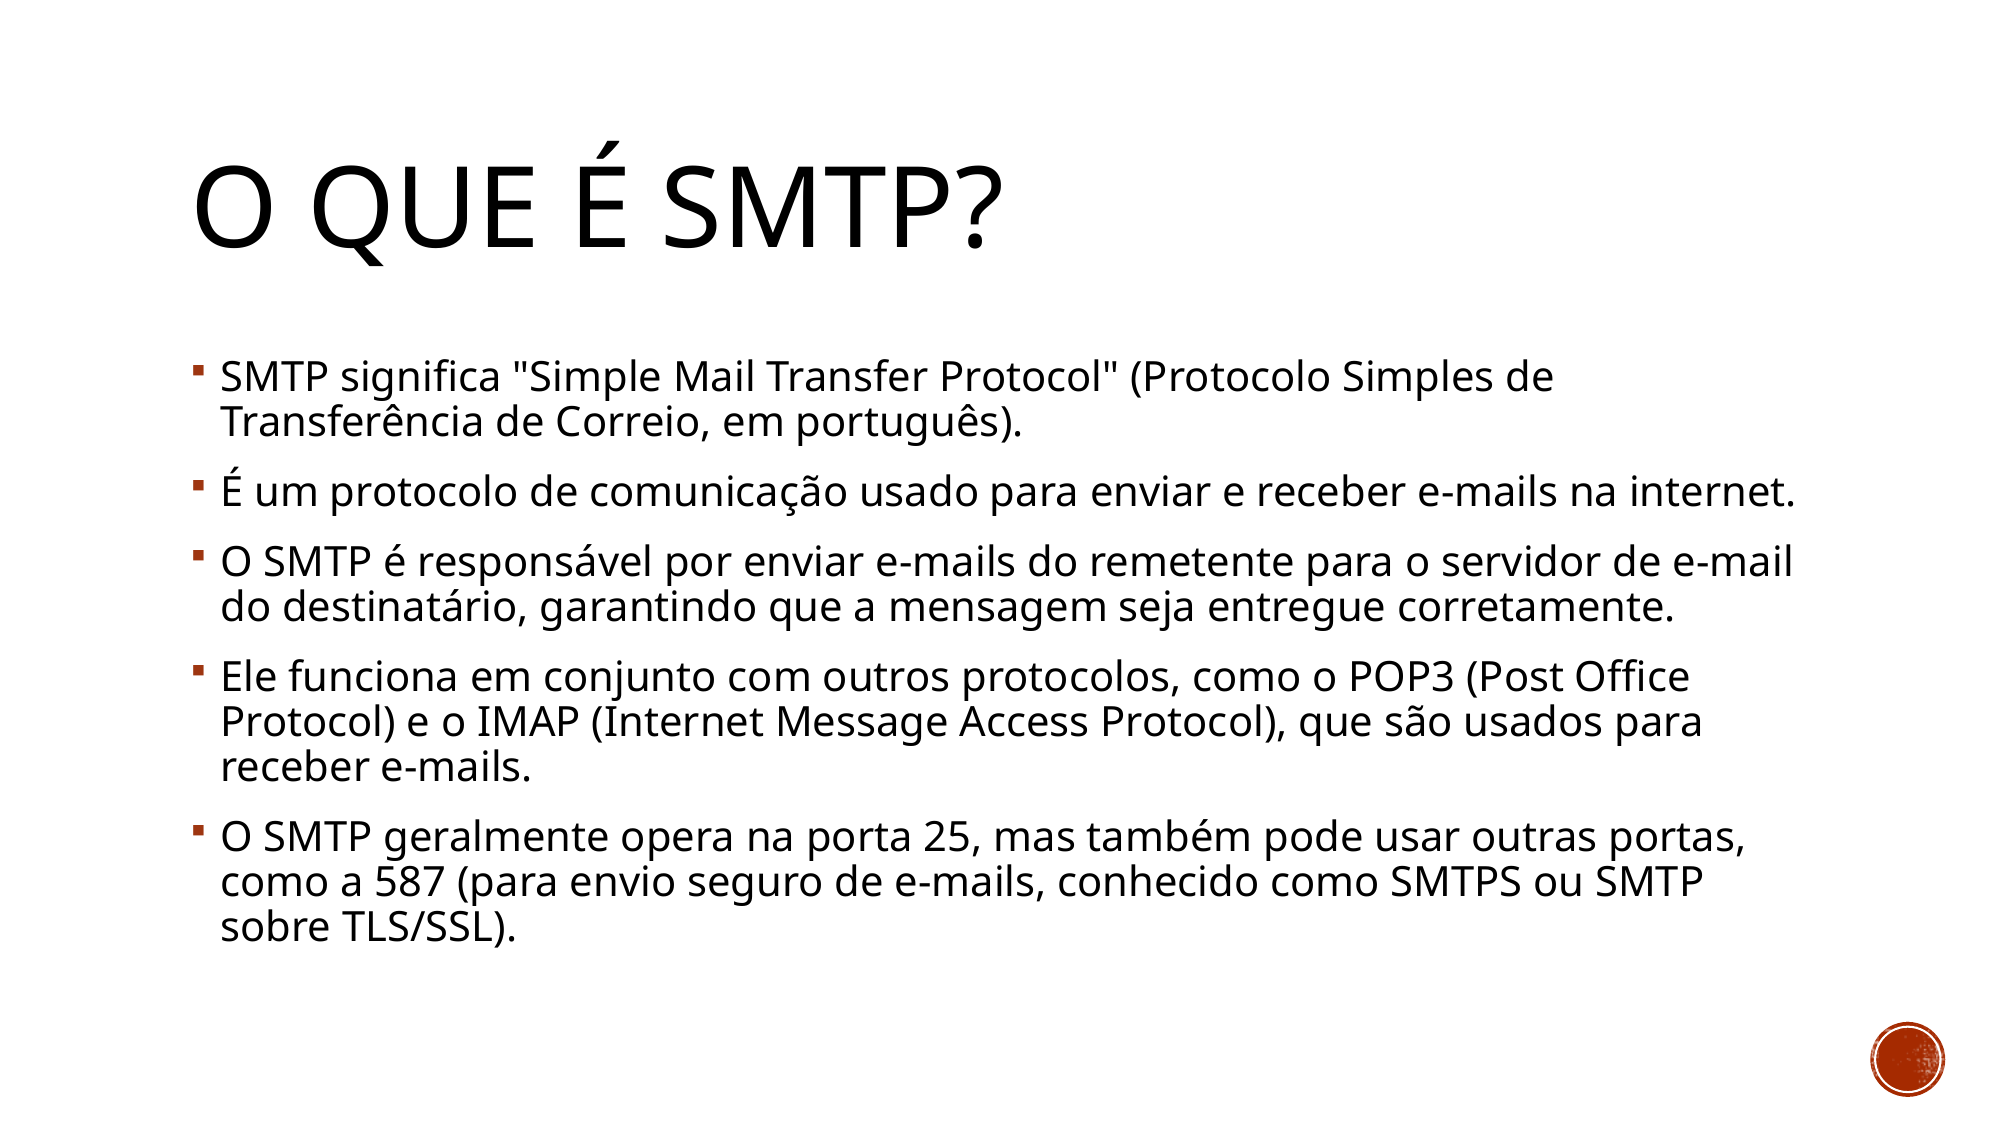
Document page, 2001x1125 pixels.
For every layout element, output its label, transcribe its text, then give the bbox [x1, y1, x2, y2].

list SMTP significa "Simple Mail Transfer Protocol" (Protocolo Simples de Transferência de Correio, em português). É um protocolo de comunicação usado para enviar e receber e-mails na internet. O SMTP é responsável por enviar e-mails do remetente para o servidor de e-mail do destinatário, garantindo que a mensagem seja entregue corretamente. Ele funciona em conjunto com outros protocolos, como o POP3 (Post Office Protocol) e o IMAP (Internet Message Access Protocol), que são usados para receber e-mails. O SMTP geralmente opera na porta 25, mas também pode usar outras portas, como a 587 (para envio seguro de e-mails, conhecido como SMTPS ou SMTP sobre TLS/SSL). [175, 348, 1826, 1013]
title O que é smtp? [175, 79, 1826, 344]
